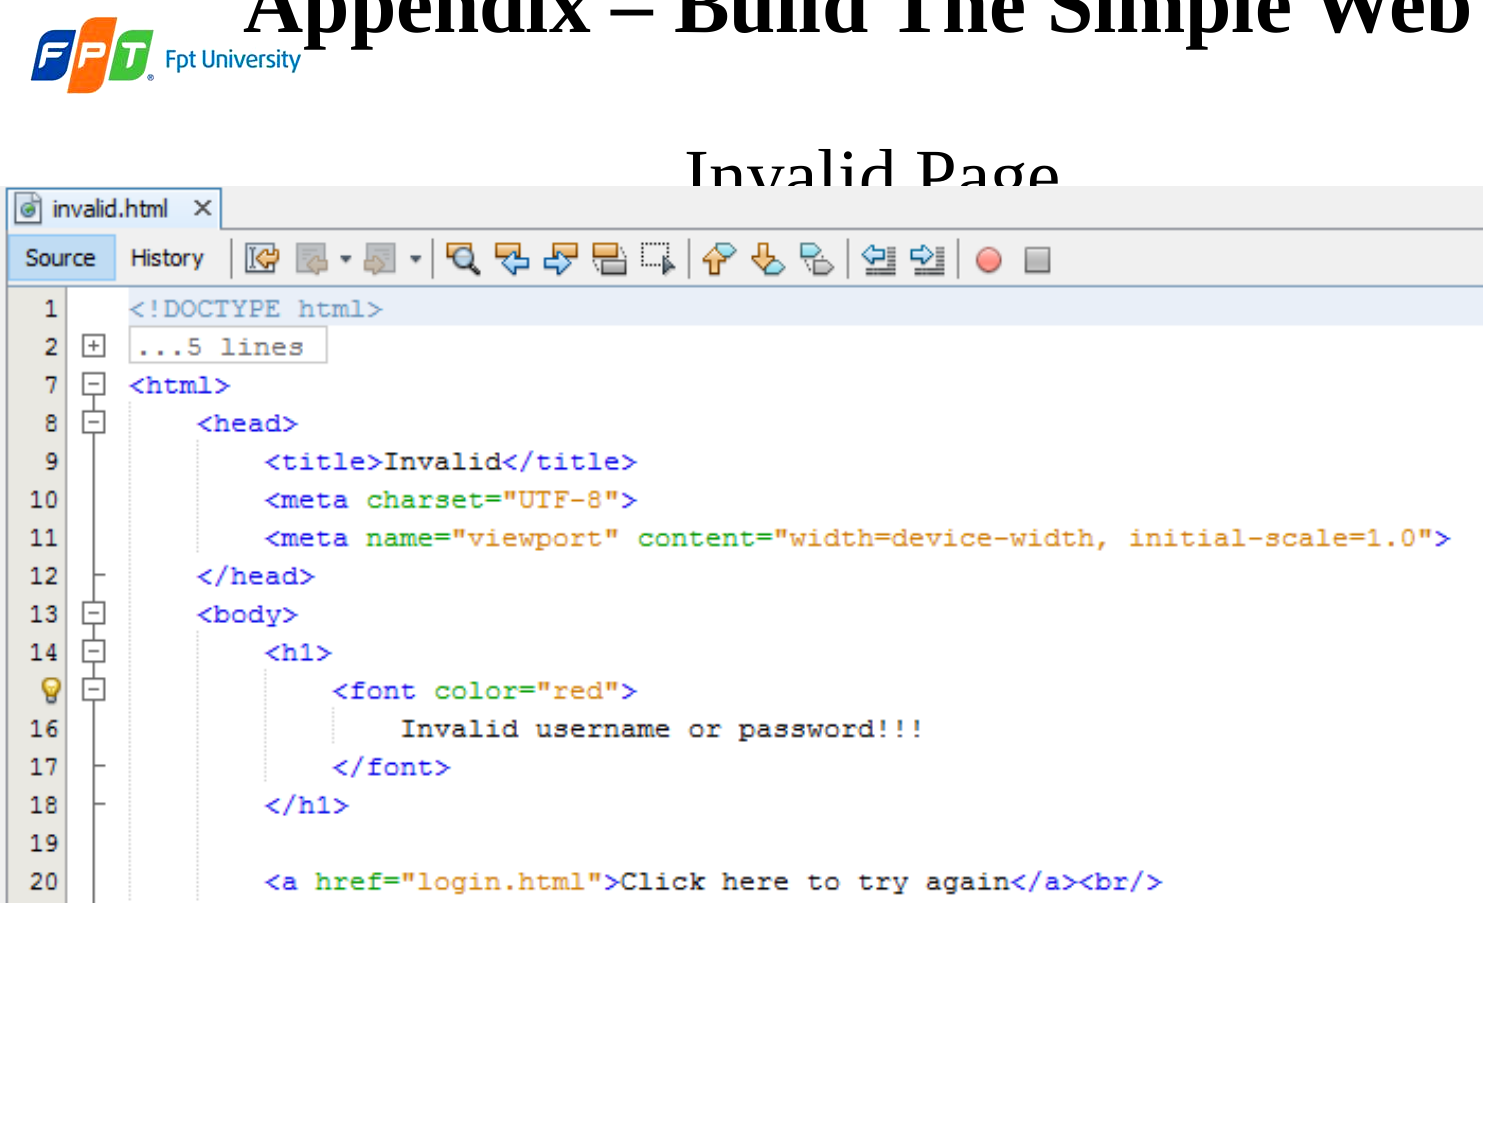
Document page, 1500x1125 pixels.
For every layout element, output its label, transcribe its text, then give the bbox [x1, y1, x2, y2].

picture [0, 0, 217, 122]
picture [0, 186, 1483, 903]
title Appendix – Build The Simple Web Invalid Page [217, 0, 1500, 187]
